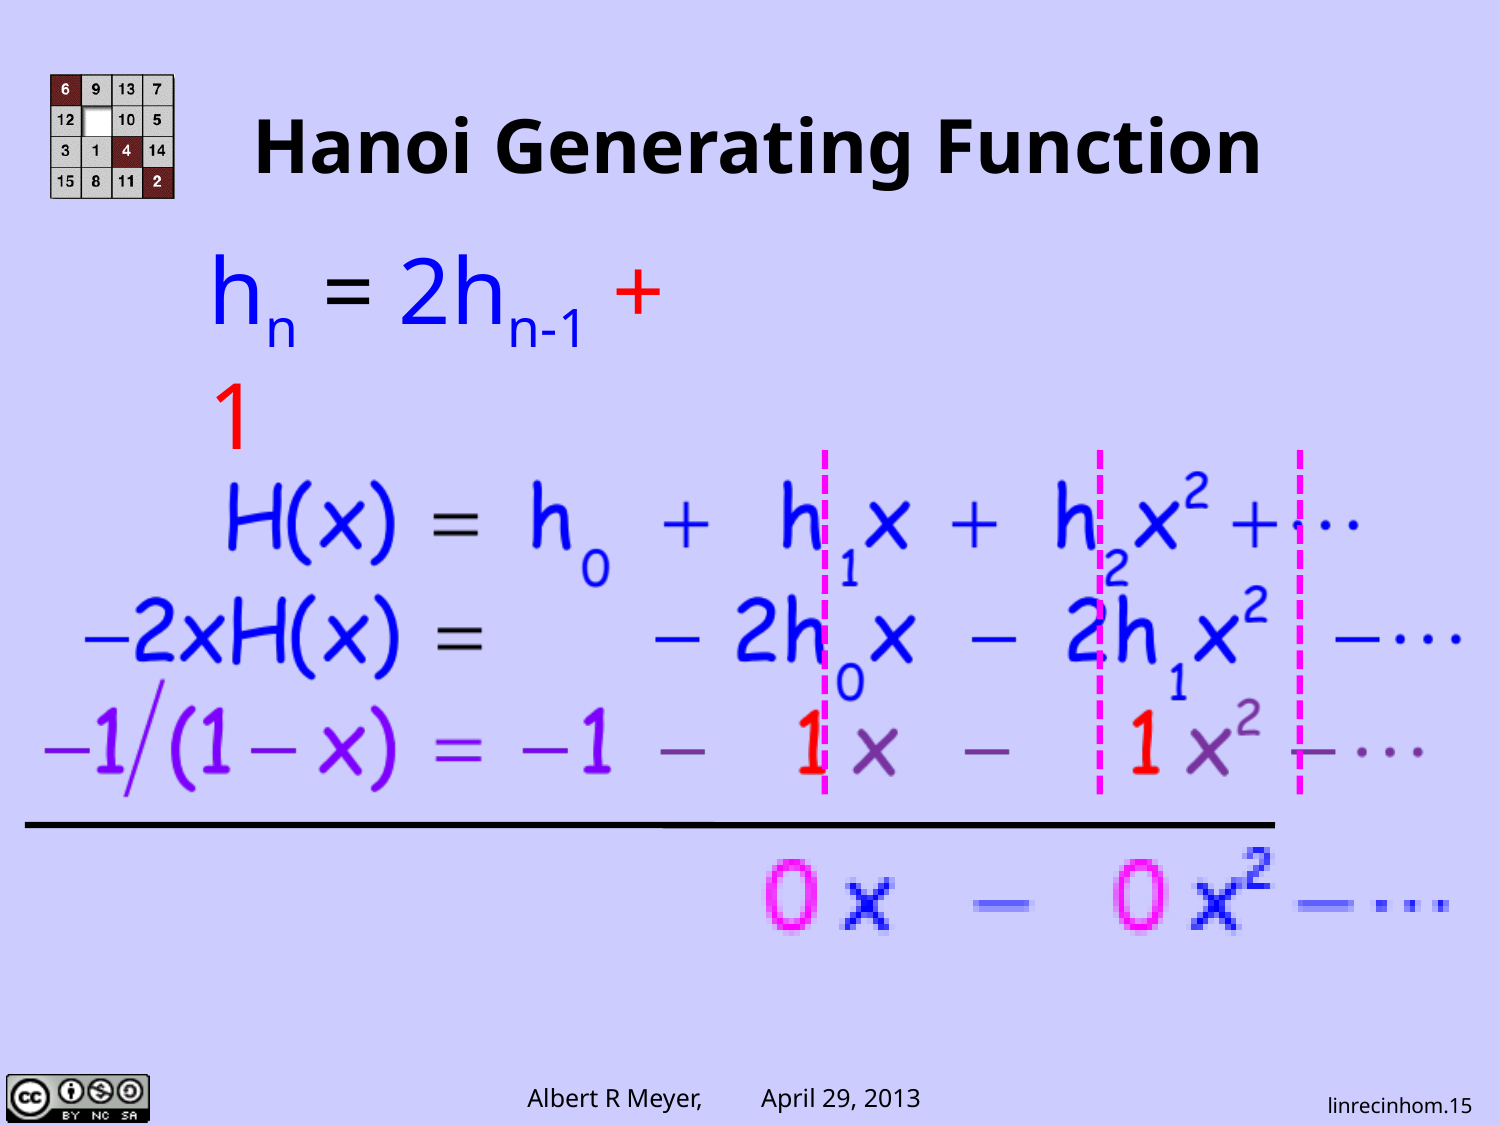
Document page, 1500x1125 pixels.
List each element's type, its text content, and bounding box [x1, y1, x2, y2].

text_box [49, 449, 1409, 565]
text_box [42, 674, 613, 801]
title Hanoi Generating Function [237, 49, 1476, 238]
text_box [658, 676, 1426, 801]
text_box linrecinhom.15 [1049, 1084, 1488, 1125]
picture [50, 74, 175, 199]
text_box hn = 2hn-1 + 1 [194, 225, 750, 448]
picture [6, 1074, 150, 1123]
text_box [749, 812, 1456, 967]
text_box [53, 563, 1463, 704]
